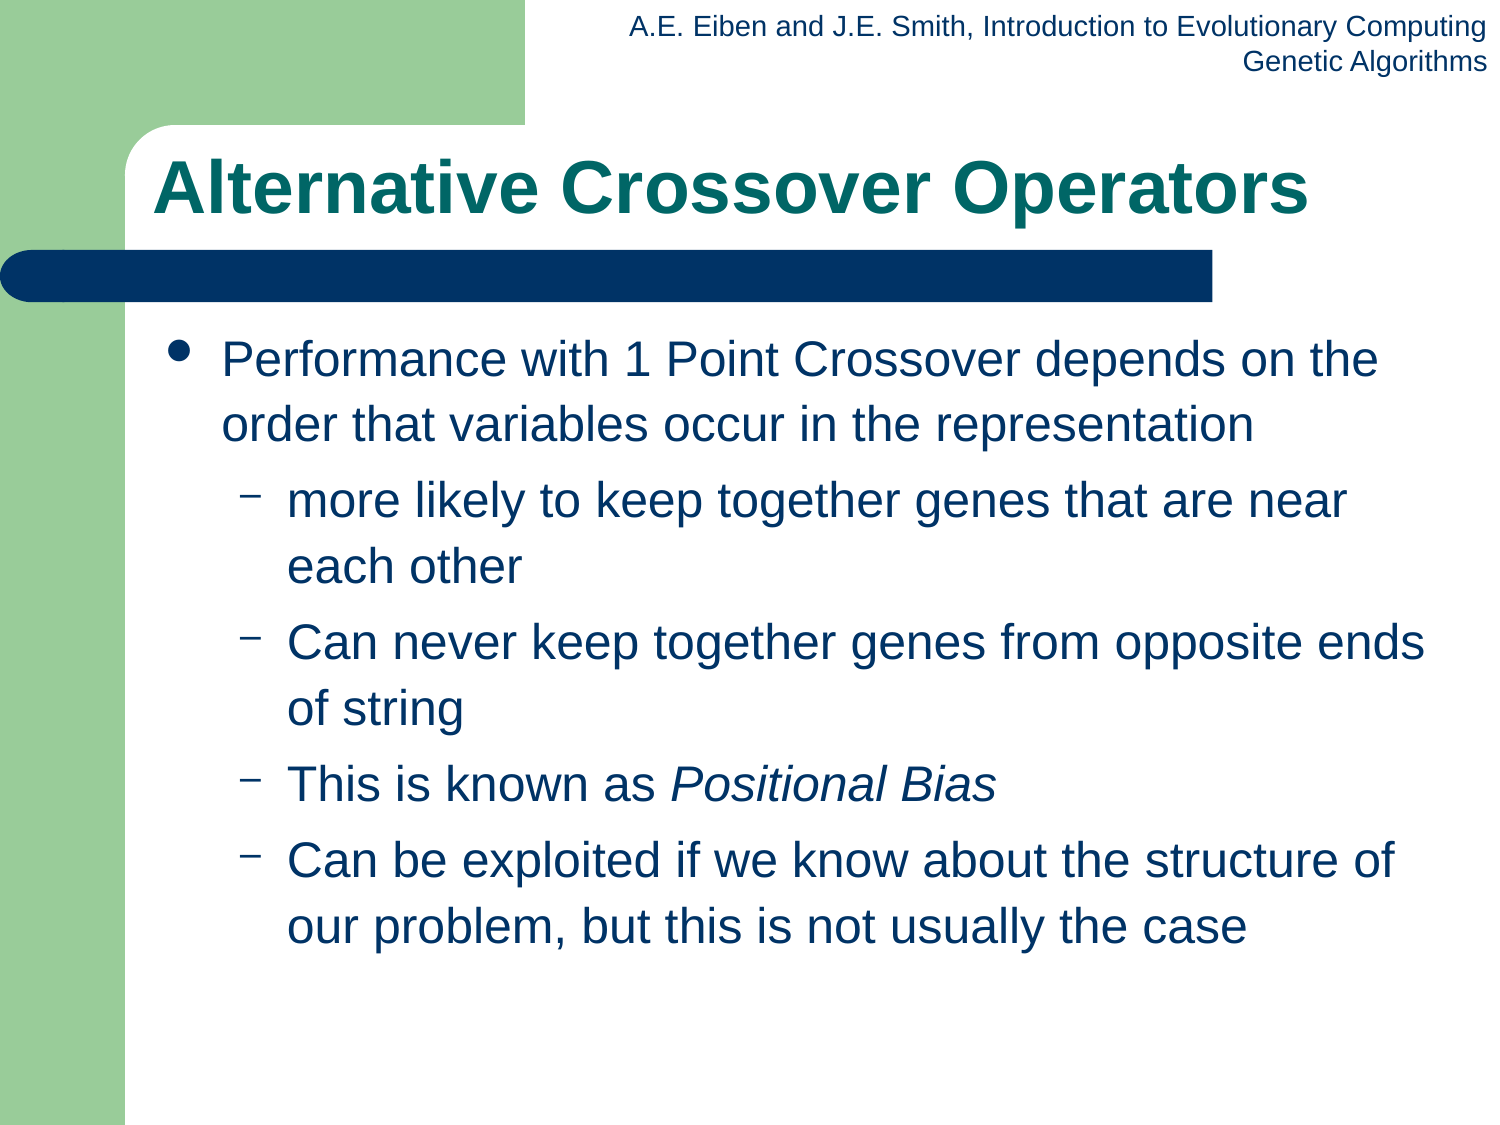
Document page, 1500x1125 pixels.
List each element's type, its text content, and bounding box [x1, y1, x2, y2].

title Alternative Crossover Operators [137, 124, 1451, 238]
list Performance with 1 Point Crossover depends on the order that variables occur in the representation more likely to keep together genes that are near each other Can never keep together genes from opposite ends of string This is known as Positional Bias Can be exploited if we know about the structure of our problem, but this is not usually the case [149, 312, 1463, 1063]
